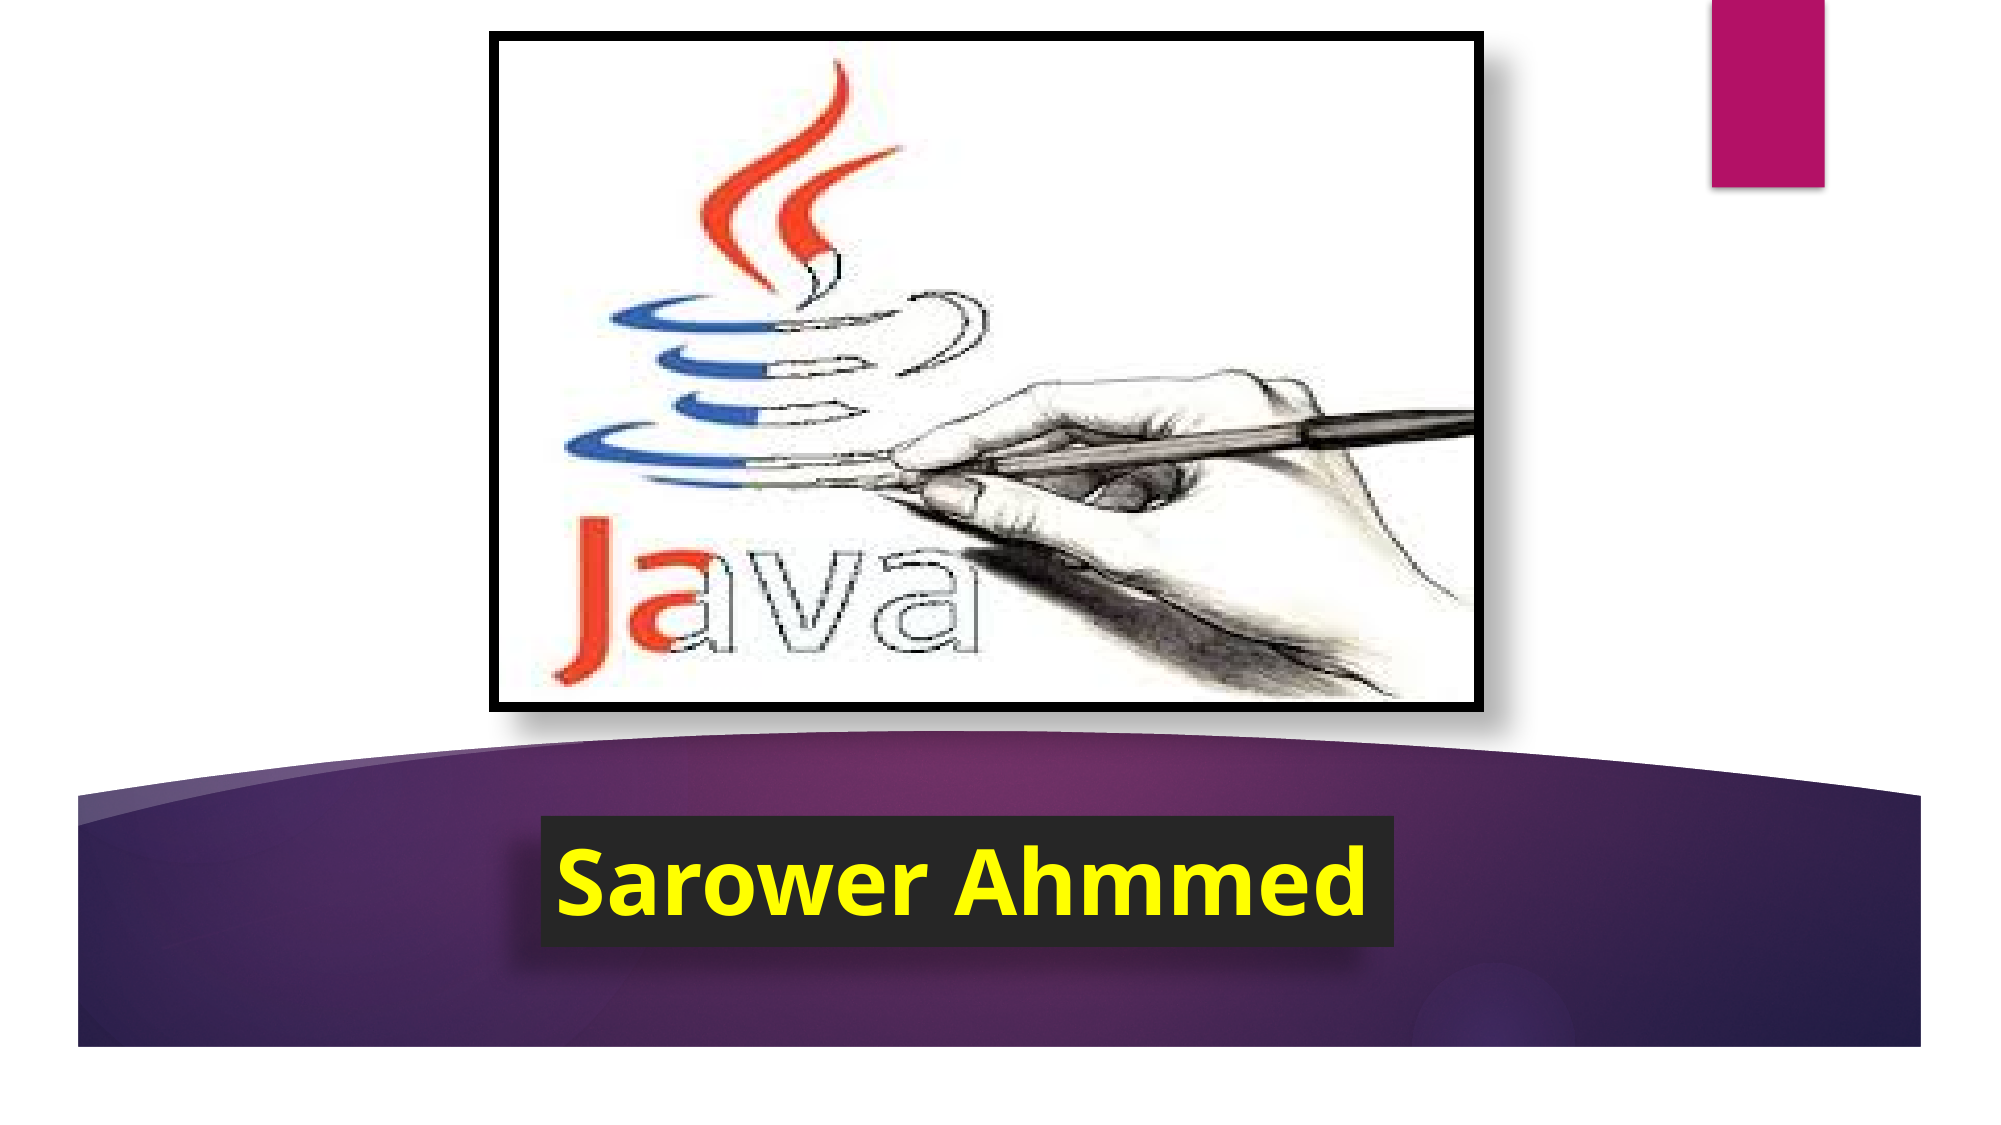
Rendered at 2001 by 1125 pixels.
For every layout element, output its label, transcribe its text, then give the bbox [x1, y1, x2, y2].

picture [498, 40, 1475, 703]
list Sarower Ahmmed [540, 815, 1394, 947]
